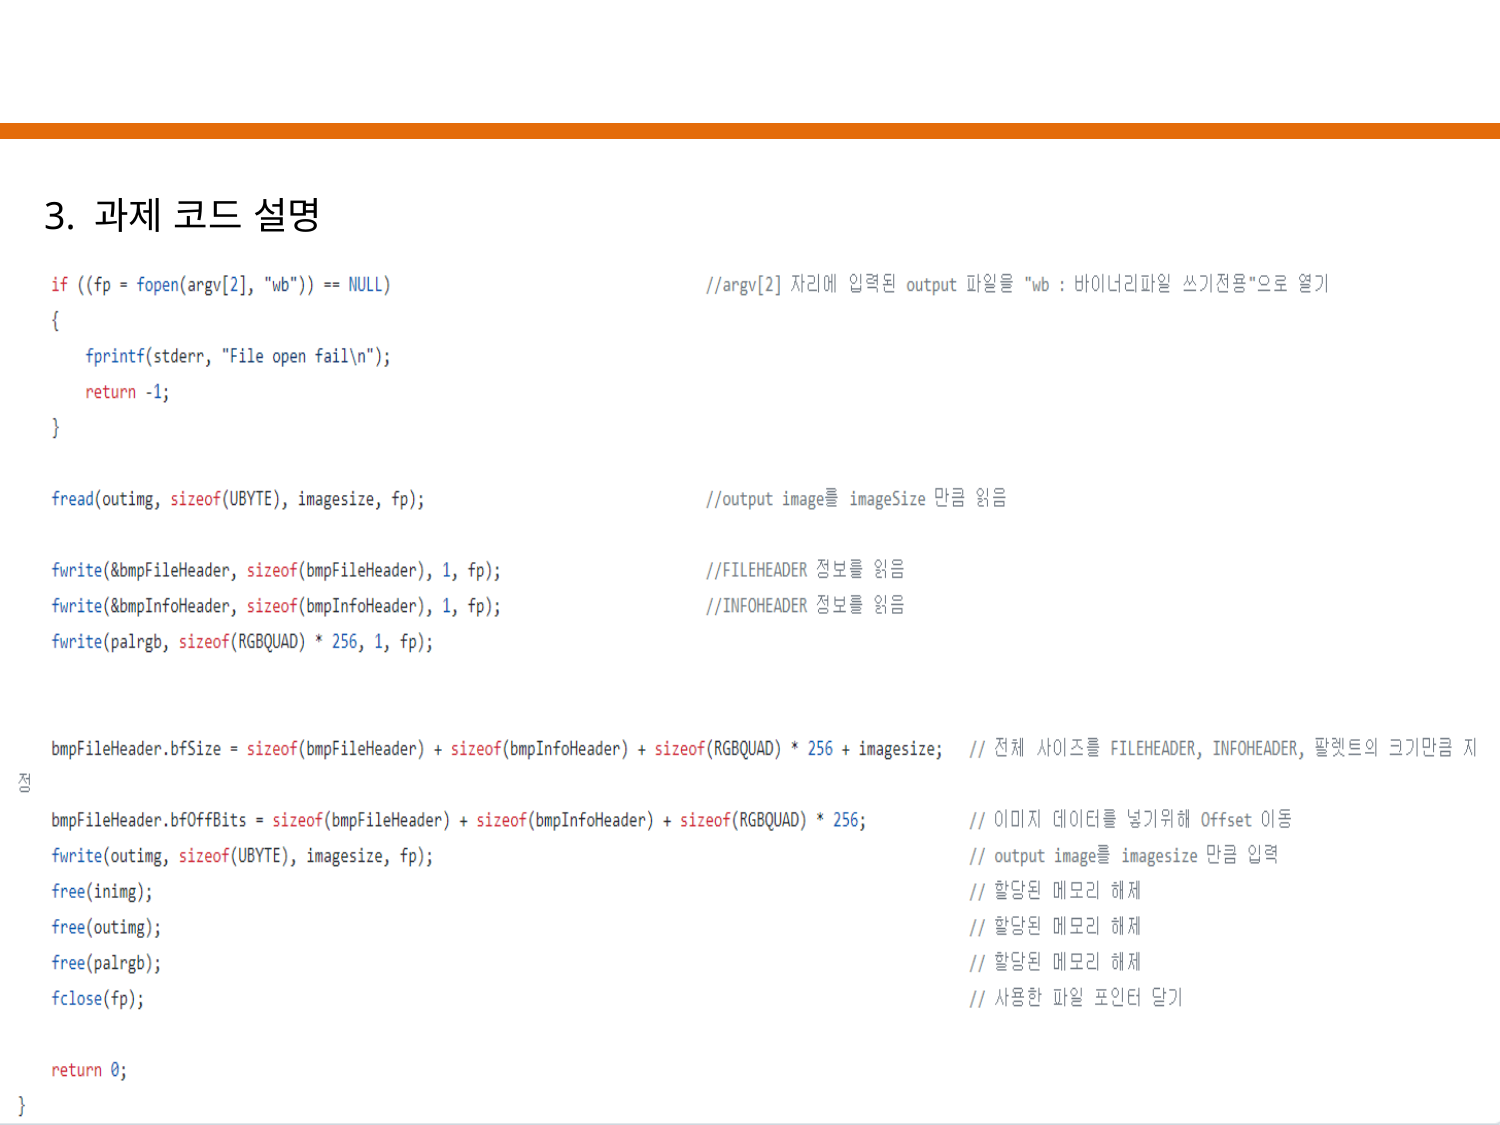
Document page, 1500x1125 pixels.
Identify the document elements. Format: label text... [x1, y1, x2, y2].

picture [0, 266, 1500, 1125]
text_box [0, 123, 1500, 139]
text_box 3. 과제 코드 설명 [29, 184, 609, 245]
